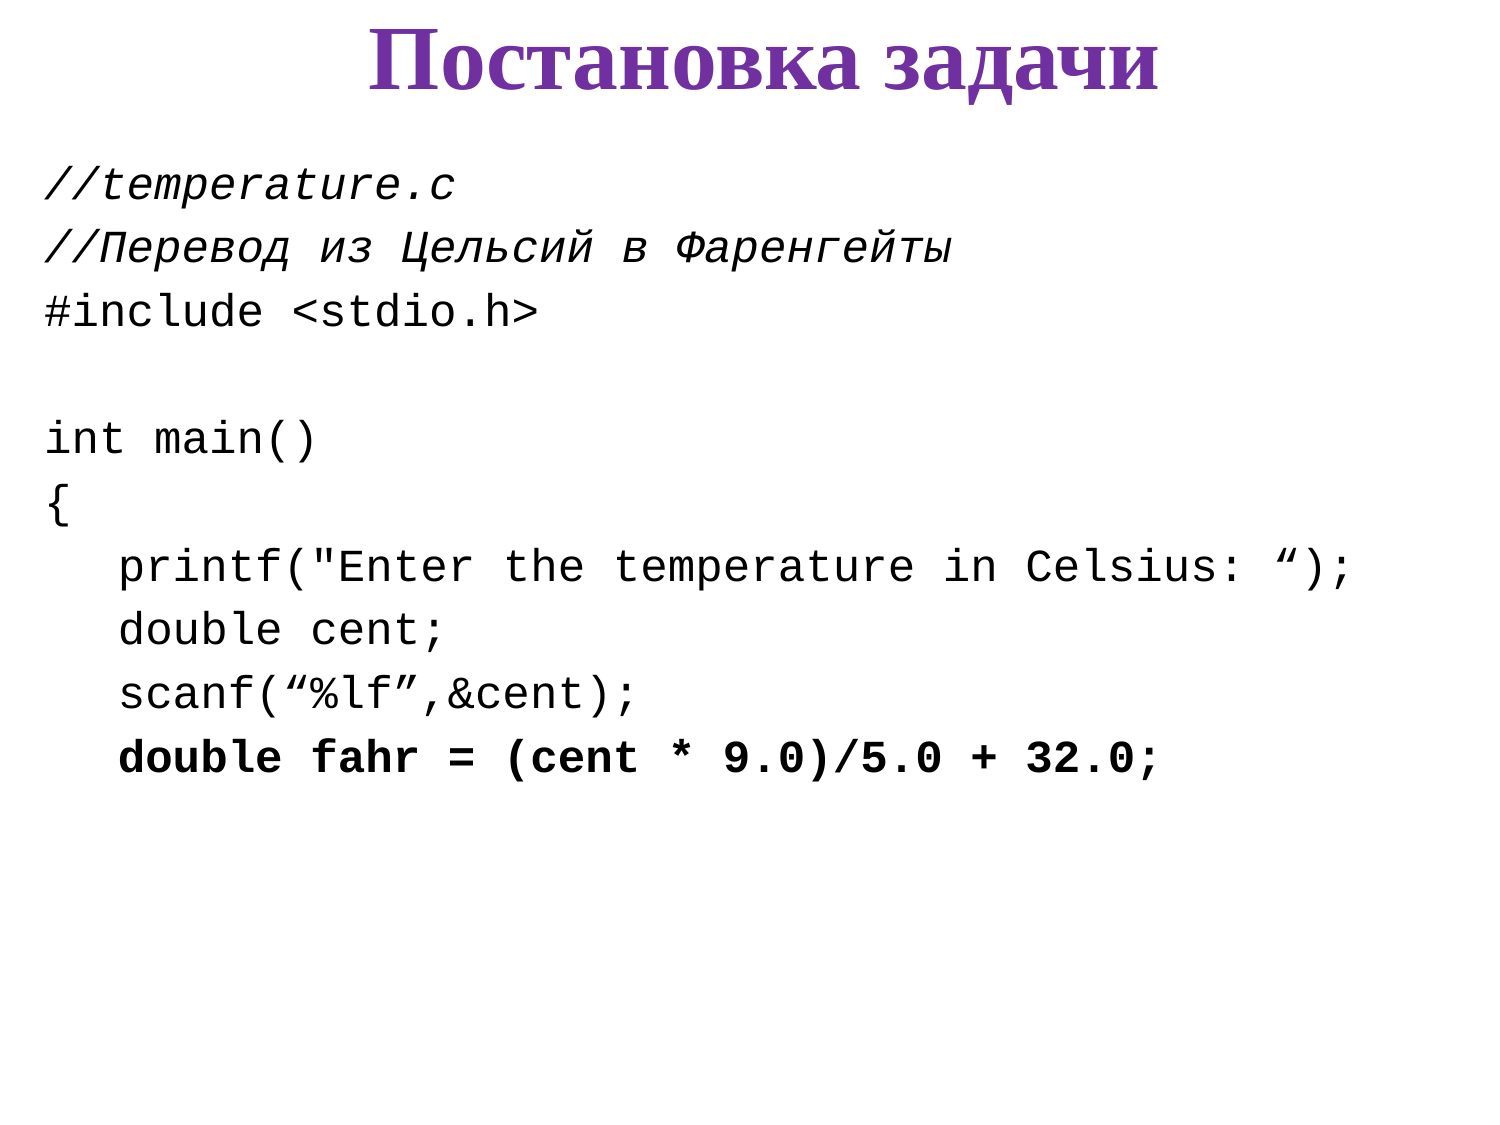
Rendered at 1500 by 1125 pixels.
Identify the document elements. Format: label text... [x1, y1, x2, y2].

text_box //temperature.c //Перевод из Цельсий в Фаренгейты #include <stdio.h> int main() { printf("Enter the temperature in Celsius: “); double cent; scanf(“%lf”,&cent); double fahr = (cent * 9.0)/5.0 + 32.0; [29, 147, 1453, 1059]
text_box Постановка задачи [0, 0, 1500, 107]
